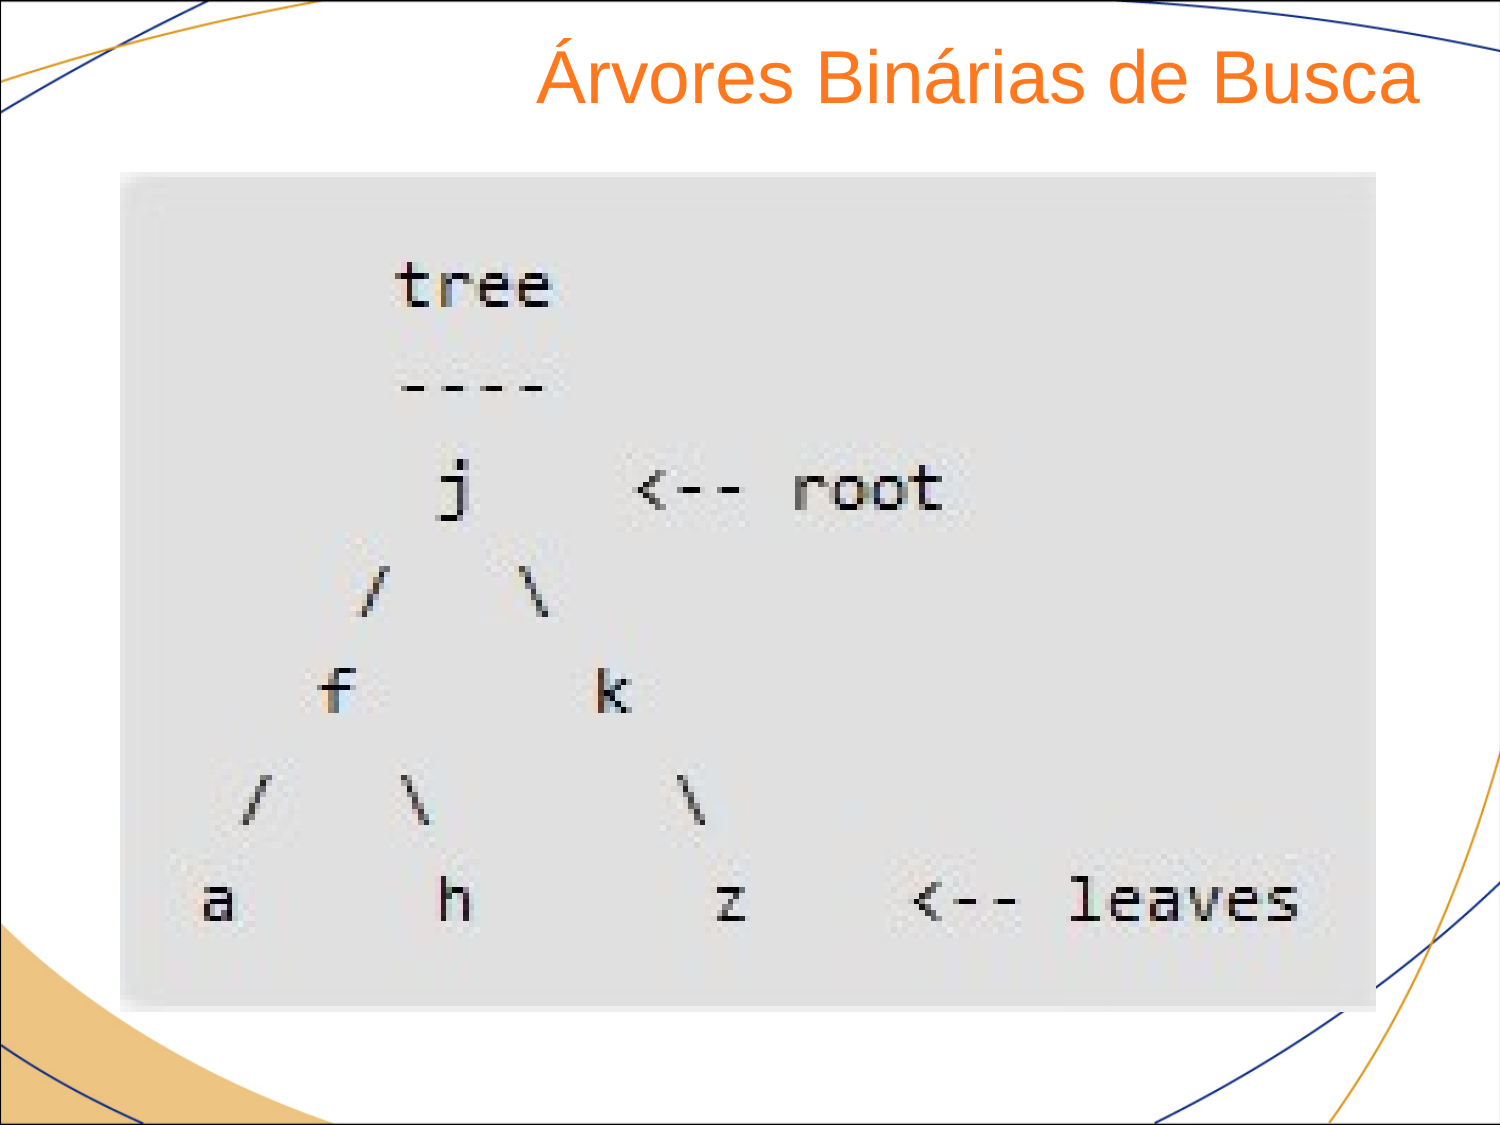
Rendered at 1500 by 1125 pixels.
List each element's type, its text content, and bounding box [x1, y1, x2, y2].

text_box Árvores Binárias de Busca [360, 21, 1436, 127]
picture [0, 0, 1500, 1125]
